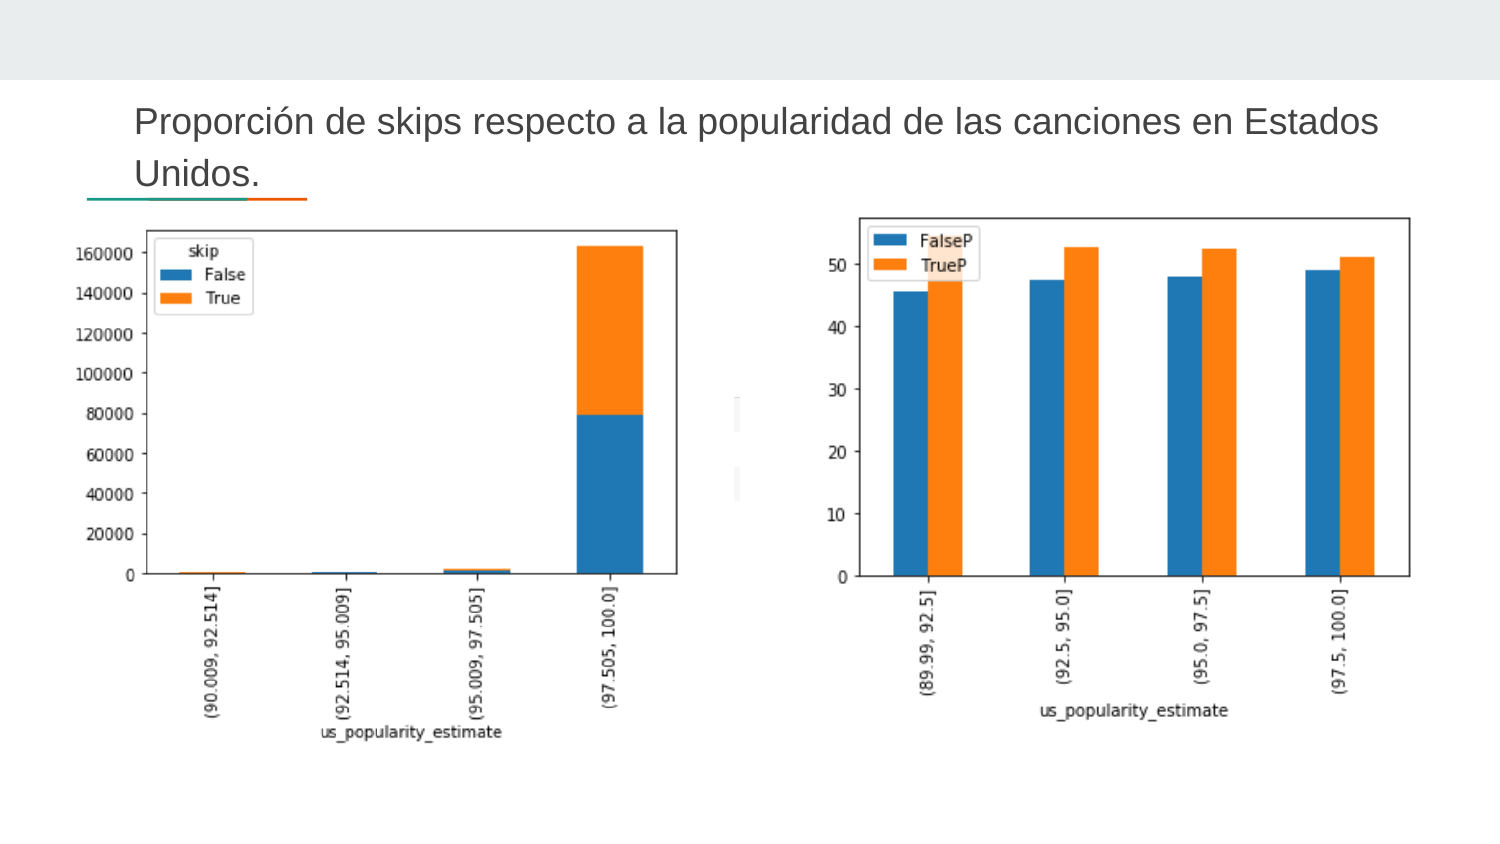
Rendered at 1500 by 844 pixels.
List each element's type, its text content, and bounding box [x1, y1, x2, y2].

picture [38, 208, 741, 776]
picture [815, 208, 1419, 730]
title Proporción de skips respecto a la popularidad de las canciones en Estados Unidos. [118, 75, 1399, 195]
